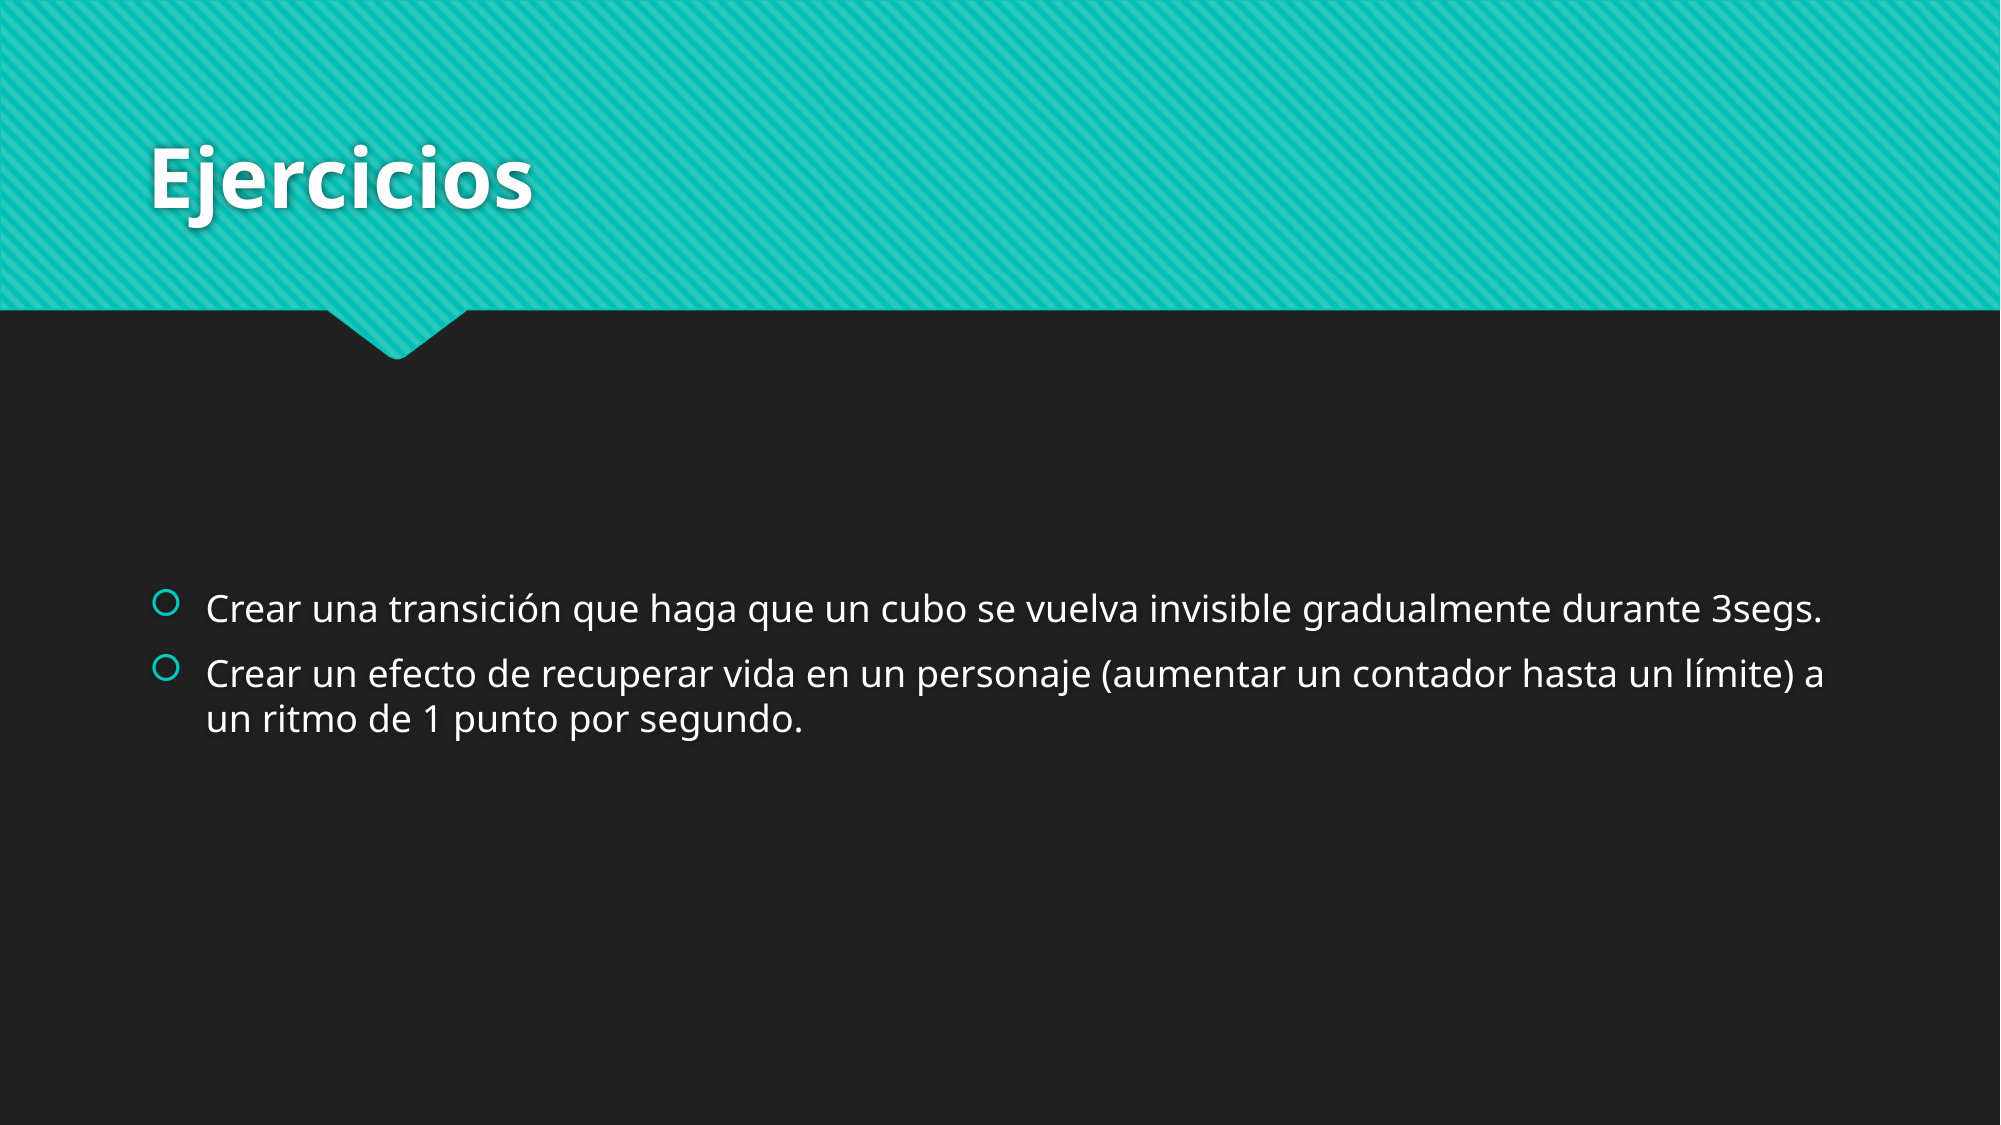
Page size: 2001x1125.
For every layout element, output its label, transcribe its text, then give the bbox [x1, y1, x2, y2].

title Ejercicios [132, 73, 1868, 233]
list Crear una transición que haga que un cubo se vuelva invisible gradualmente durante 3segs. Crear un efecto de recuperar vida en un personaje (aumentar un contador hasta un límite) a un ritmo de 1 punto por segundo. [134, 364, 1866, 962]
